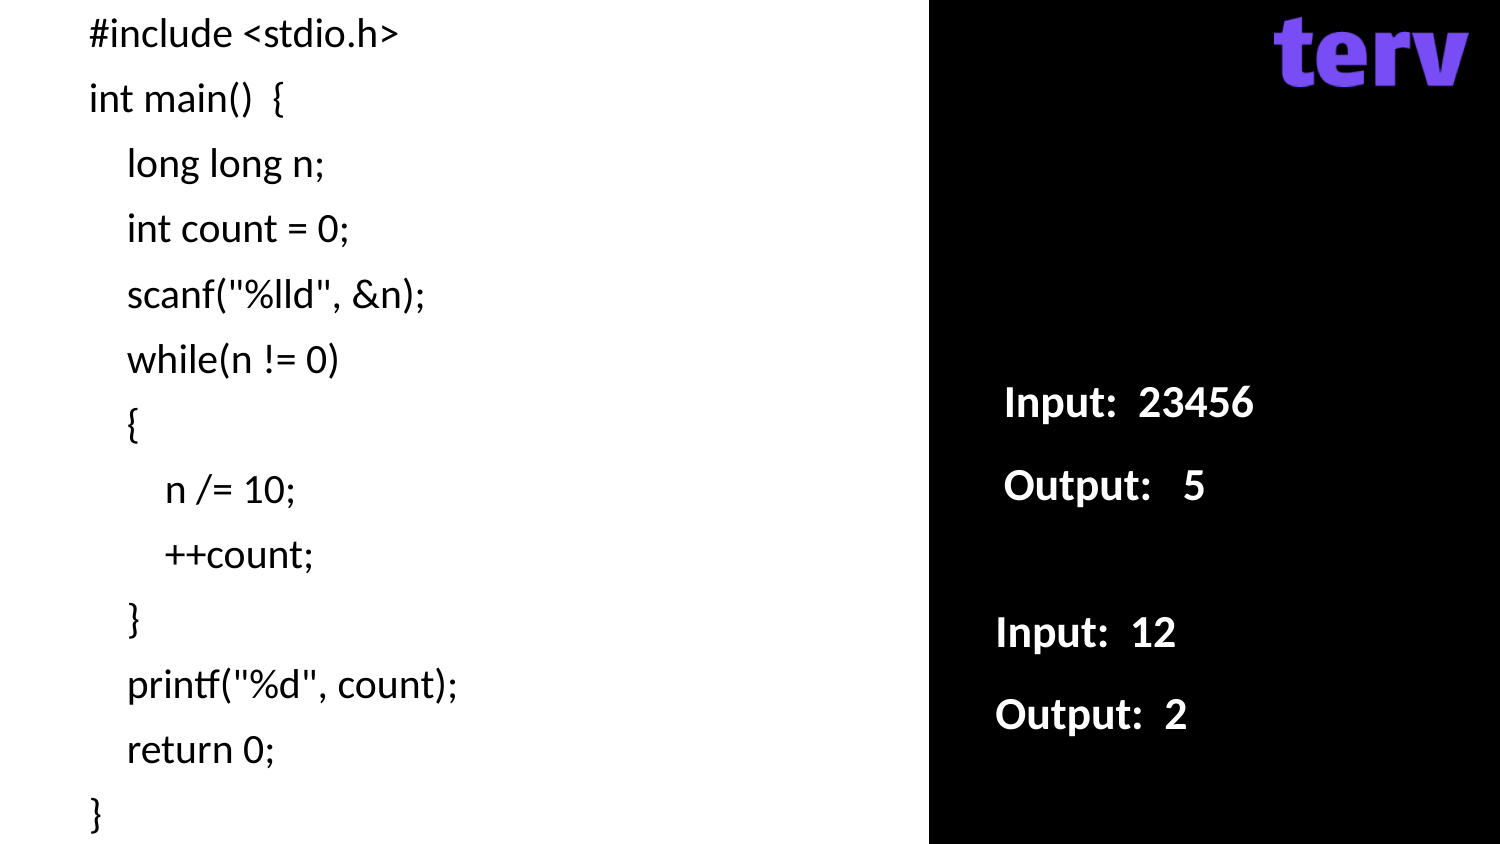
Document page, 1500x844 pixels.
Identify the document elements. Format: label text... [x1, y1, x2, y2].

picture [1274, 0, 1500, 87]
text_box Input: 23456 Output: 5 [988, 337, 1474, 517]
text_box Input: 12 Output: 2 [980, 566, 1466, 746]
text_box [929, 0, 1500, 844]
text_box #include <stdio.h> int main() { long long n; int count = 0; scanf("%lld", &n); while(n != 0) { n /= 10; ++count; } printf("%d", count); return 0; } [74, 0, 808, 844]
